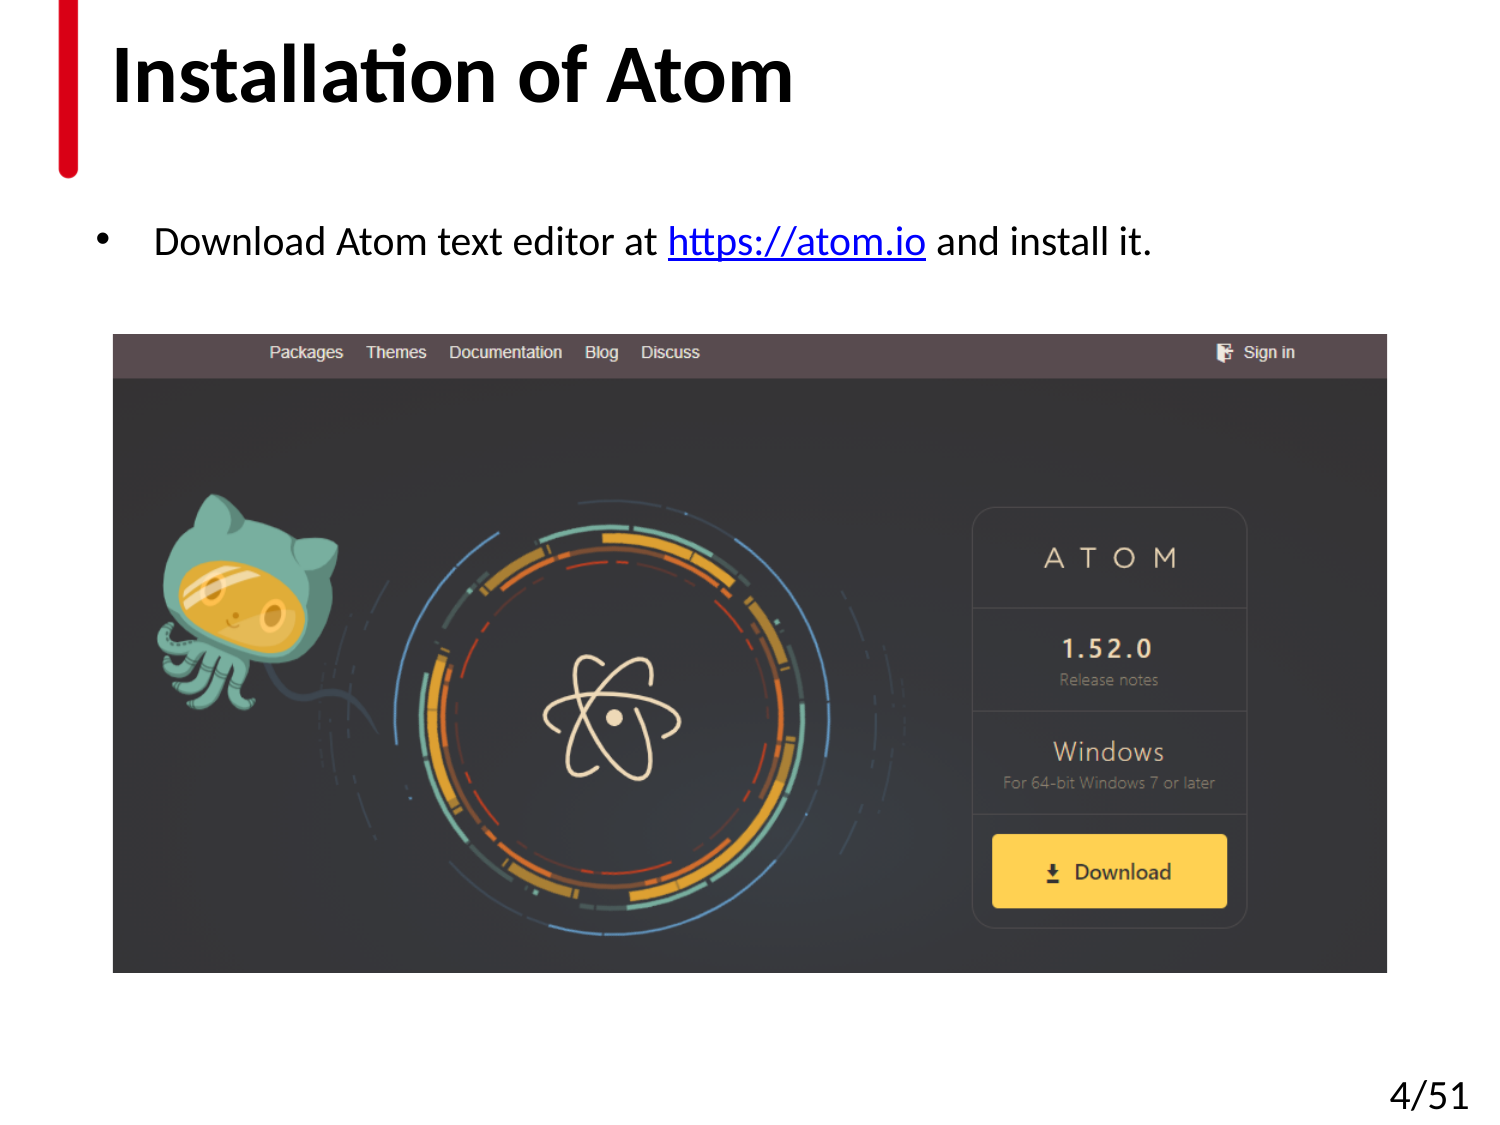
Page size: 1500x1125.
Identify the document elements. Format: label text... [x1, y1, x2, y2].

picture [112, 333, 1388, 973]
picture [57, 0, 81, 200]
title Installation of Atom [96, 0, 1500, 138]
list Download Atom text editor at https://atom.io and install it. [80, 206, 1470, 701]
